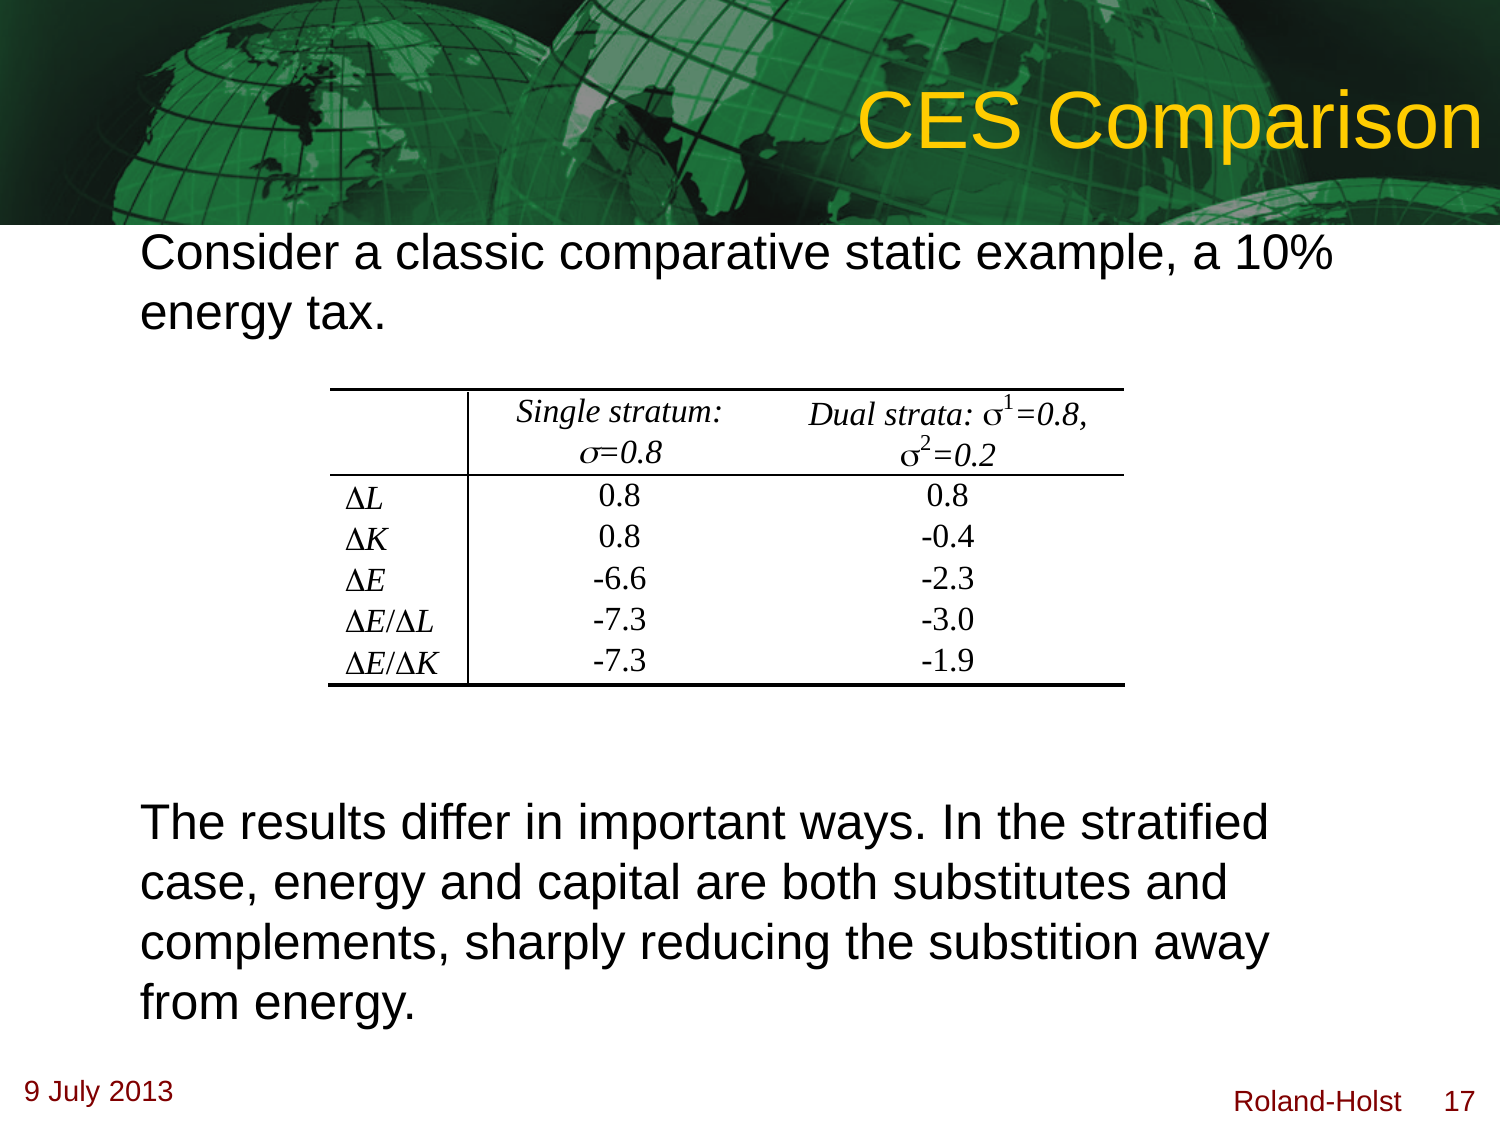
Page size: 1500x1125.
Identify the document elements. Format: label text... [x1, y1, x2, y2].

text_box Consider a classic comparative static example, a 10% energy tax. The results differ in important ways. In the stratified case, energy and capital are both substitutes and complements, sharply reducing the substition away from energy. [124, 735, 1388, 1038]
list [122, 387, 1426, 726]
title CES Comparison [382, 22, 1500, 211]
picture [0, 0, 1500, 225]
text_box Consider a classic comparative static example, a 10% energy tax. The results differ in important ways. In the stratified case, energy and capital are both substitutes and complements, sharply reducing the substition away from energy. [124, 212, 1388, 385]
